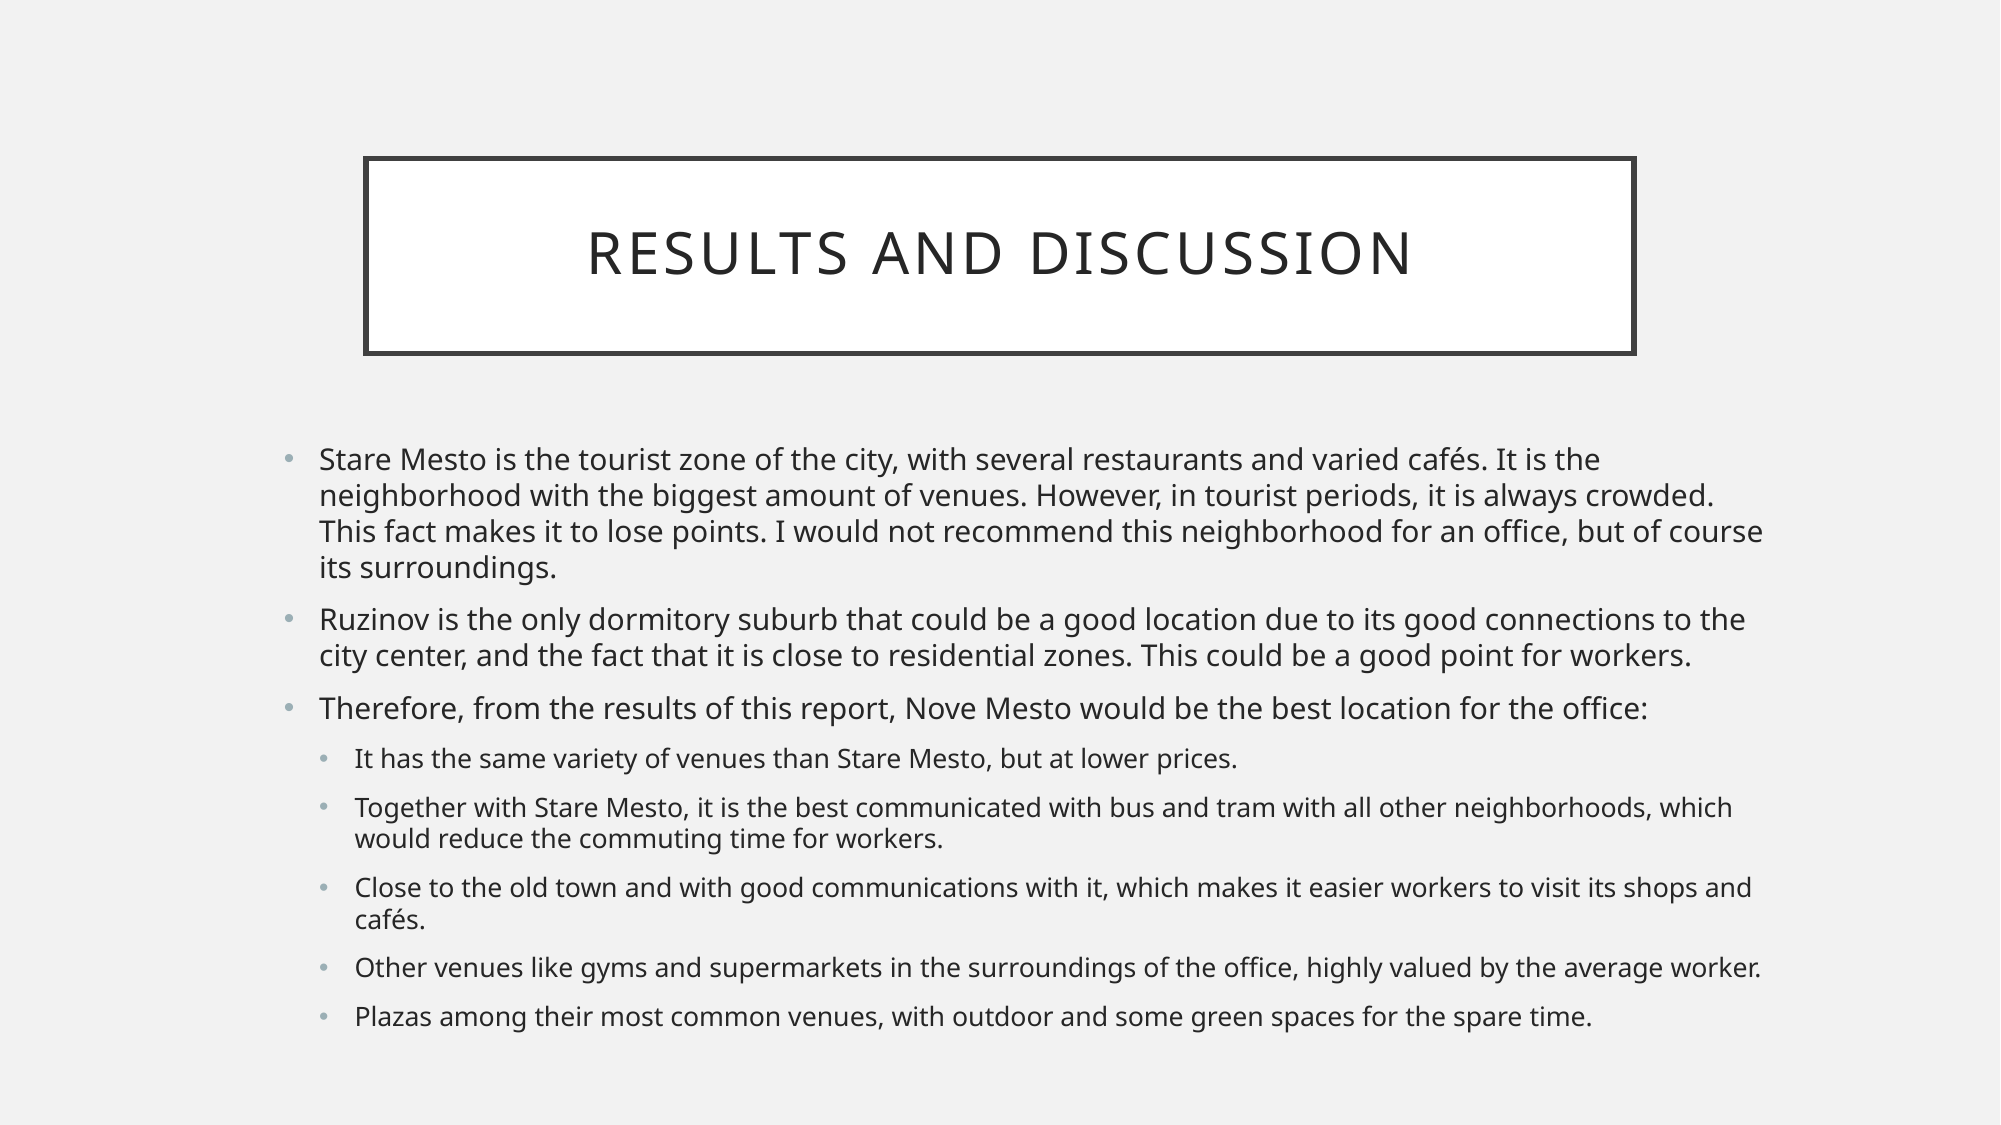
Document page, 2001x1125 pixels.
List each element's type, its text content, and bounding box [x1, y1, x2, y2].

title Results and discussion [363, 156, 1637, 356]
list Stare Mesto is the tourist zone of the city, with several restaurants and varied cafés. It is the neighborhood with the biggest amount of venues. However, in tourist periods, it is always crowded. This fact makes it to lose points. I would not recommend this neighborhood for an office, but of course its surroundings. Ruzinov is the only dormitory suburb that could be a good location due to its good connections to the city center, and the fact that it is close to residential zones. This could be a good point for workers. Therefore, from the results of this report, Nove Mesto would be the best location for the office: It has the same variety of venues than Stare Mesto, but at lower prices. Together with Stare Mesto, it is the best communicated with bus and tram with all other neighborhoods, which would reduce the commuting time for workers. Close to the old town and with good communications with it, which makes it easier workers to visit its shops and cafés. Other venues like gyms and supermarkets in the surroundings of the office, highly valued by the average worker. Plazas among their most common venues, with outdoor and some green spaces for the spare time. [268, 432, 1781, 1054]
